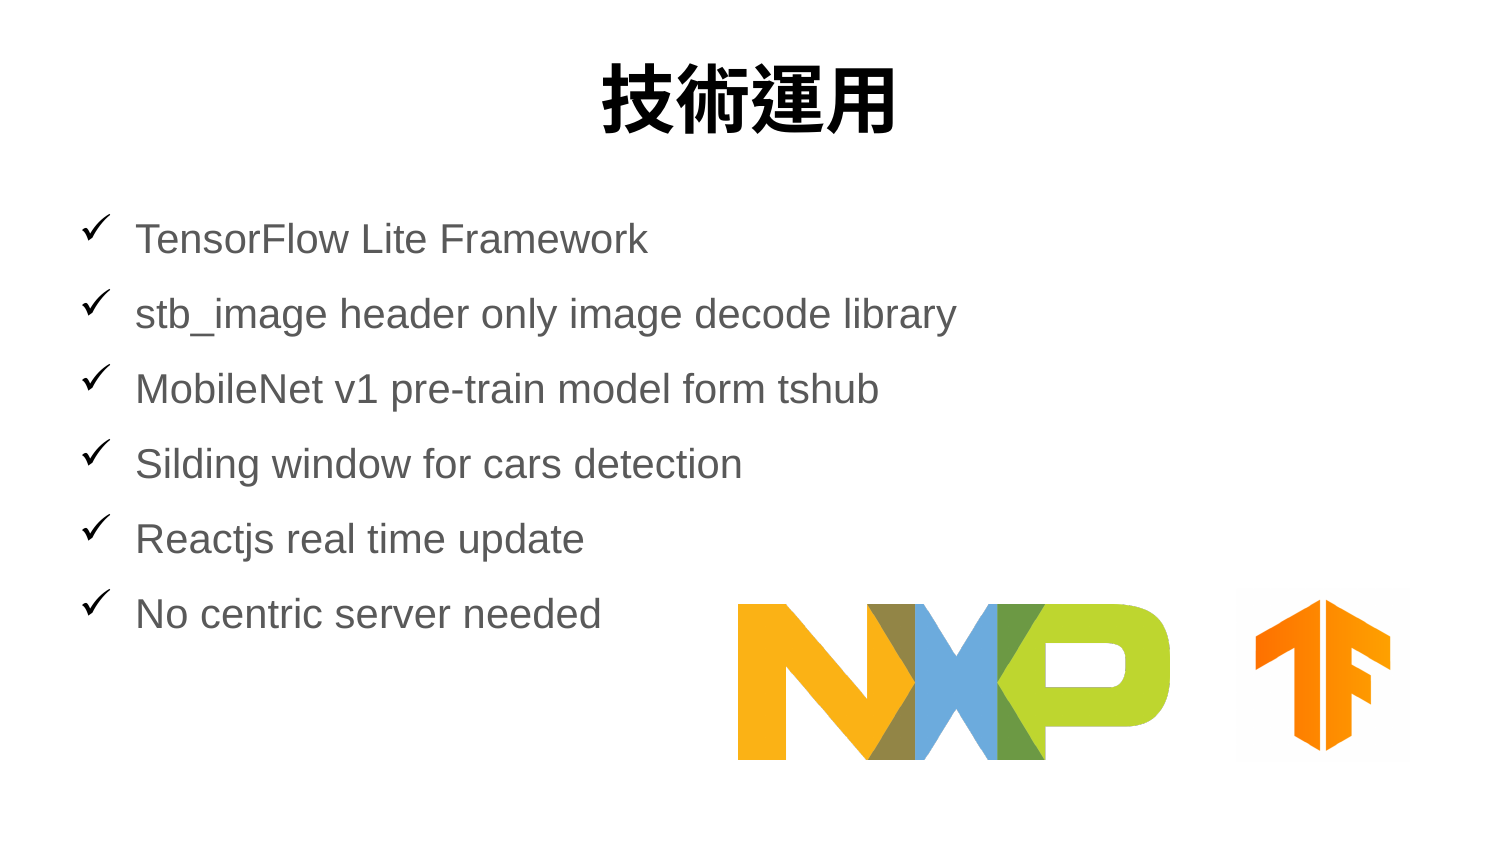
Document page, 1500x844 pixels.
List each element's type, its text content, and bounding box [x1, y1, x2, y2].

title 技術運用 [75, 67, 1425, 129]
picture [737, 603, 1170, 760]
picture [1236, 588, 1410, 762]
text_box TensorFlow Lite Framework stb_image header only image decode library MobileNet v1 pre-train model form tshub Silding window for cars detection Reactjs real time update No centric server needed [64, 179, 1436, 644]
